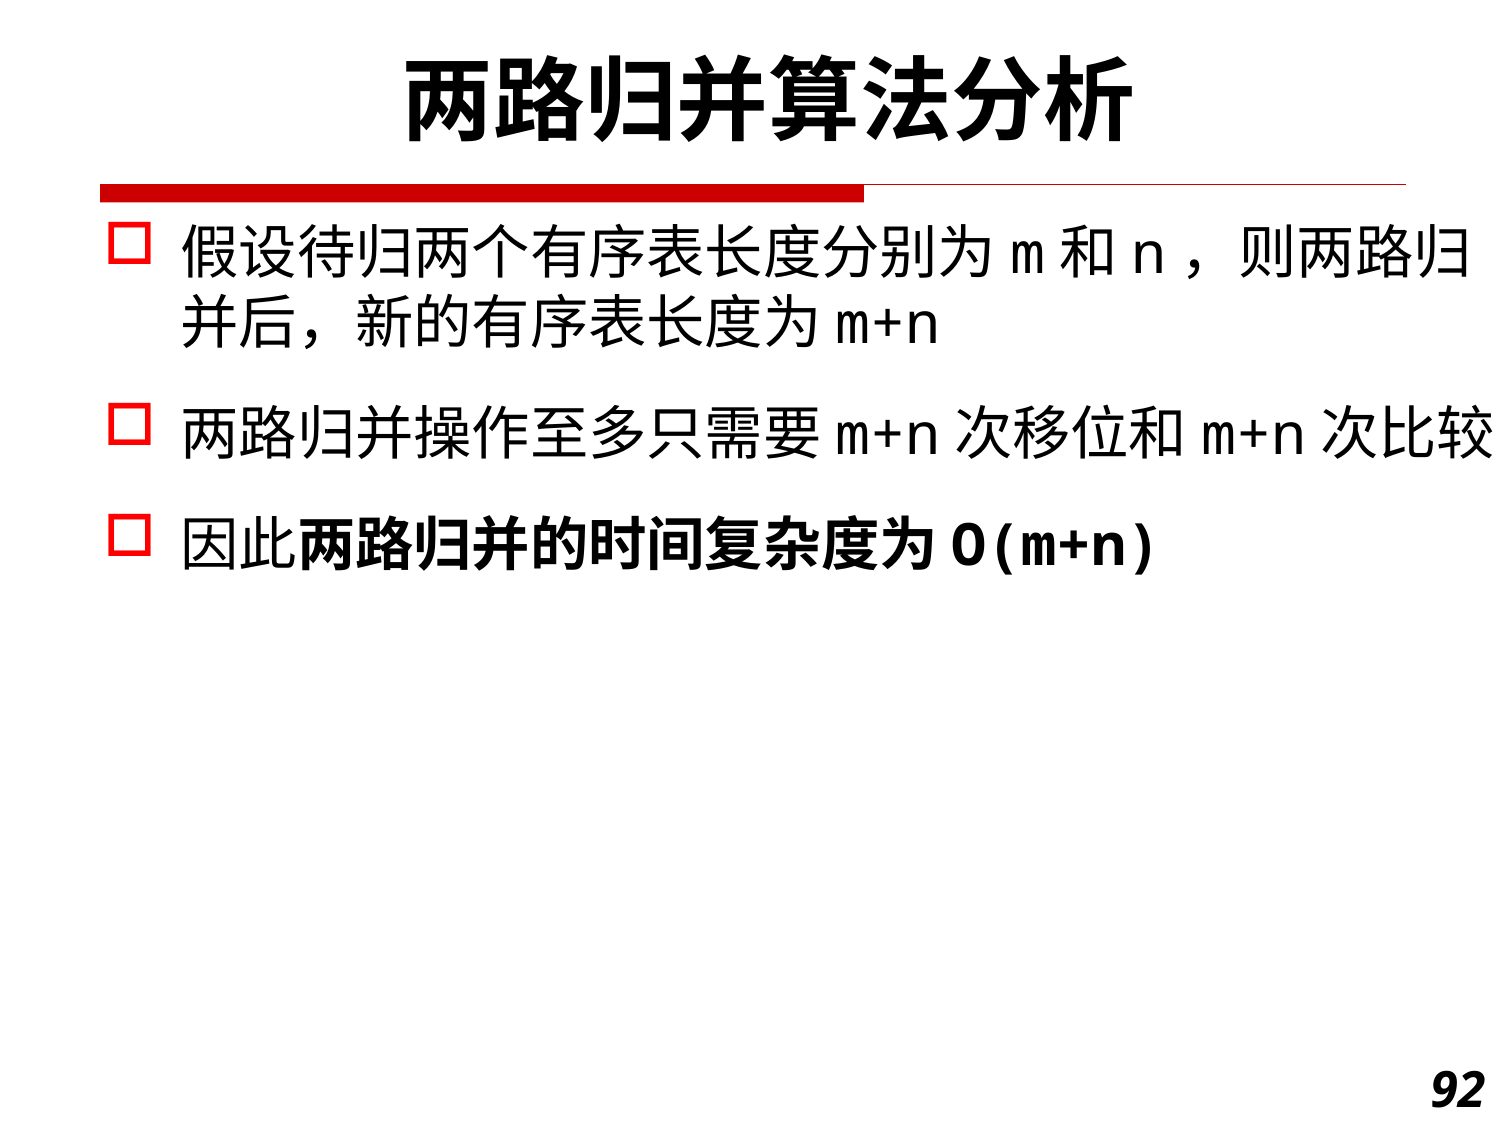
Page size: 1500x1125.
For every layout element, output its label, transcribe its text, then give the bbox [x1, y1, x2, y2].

text_box 两路归并算法分析 [75, 34, 1463, 160]
list 假设待归两个有序表长度分别为m和n，则两路归并后，新的有序表长度为m+n 两路归并操作至多只需要m+n次移位和m+n次比较 因此两路归并的时间复杂度为O(m+n) [88, 208, 1500, 598]
text_box 92 [1400, 1049, 1500, 1125]
